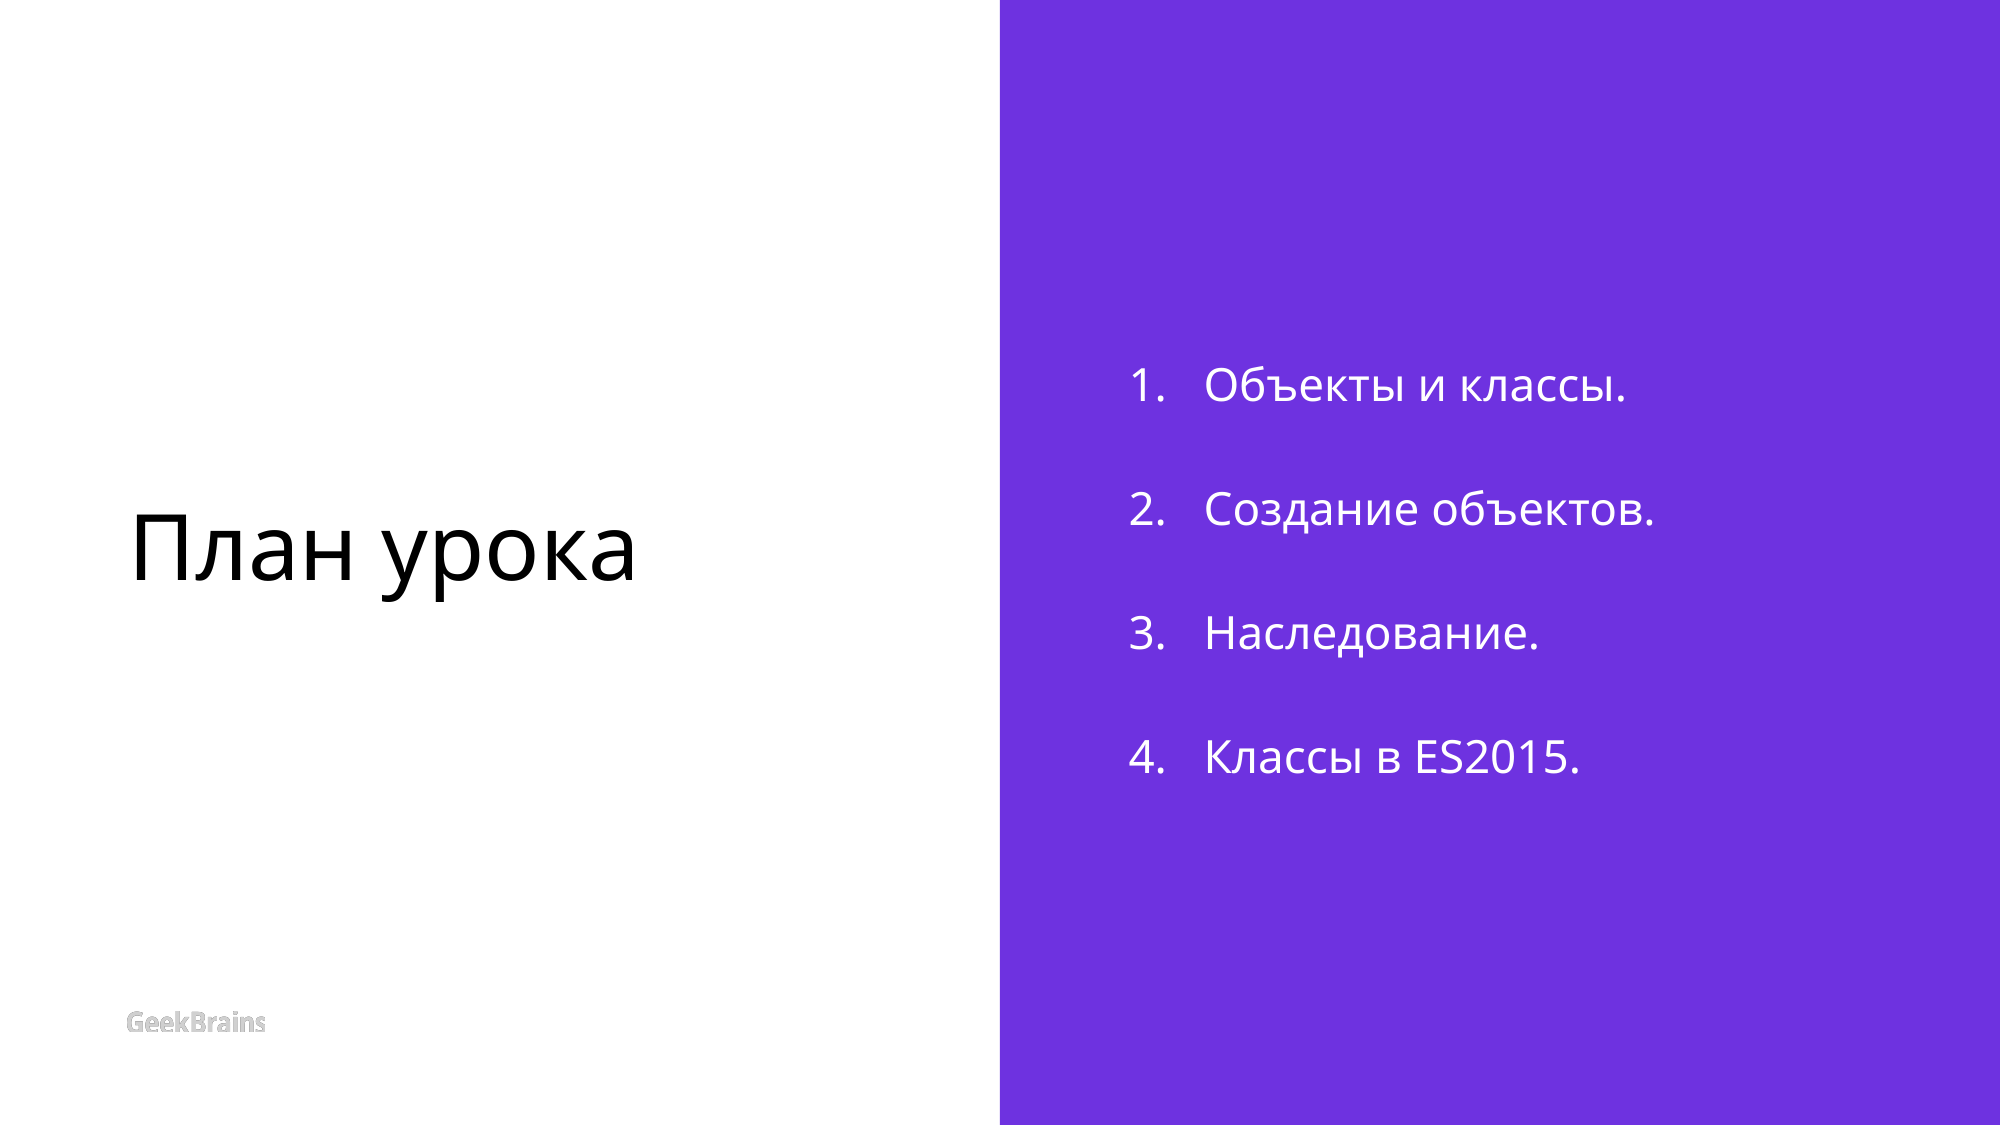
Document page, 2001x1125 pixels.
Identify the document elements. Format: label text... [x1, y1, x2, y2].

title План урока [113, 113, 882, 1002]
list Объекты и классы. Создание объектов. Наследование. Классы в ES2015. [1113, 113, 1882, 1002]
picture [127, 1011, 265, 1032]
